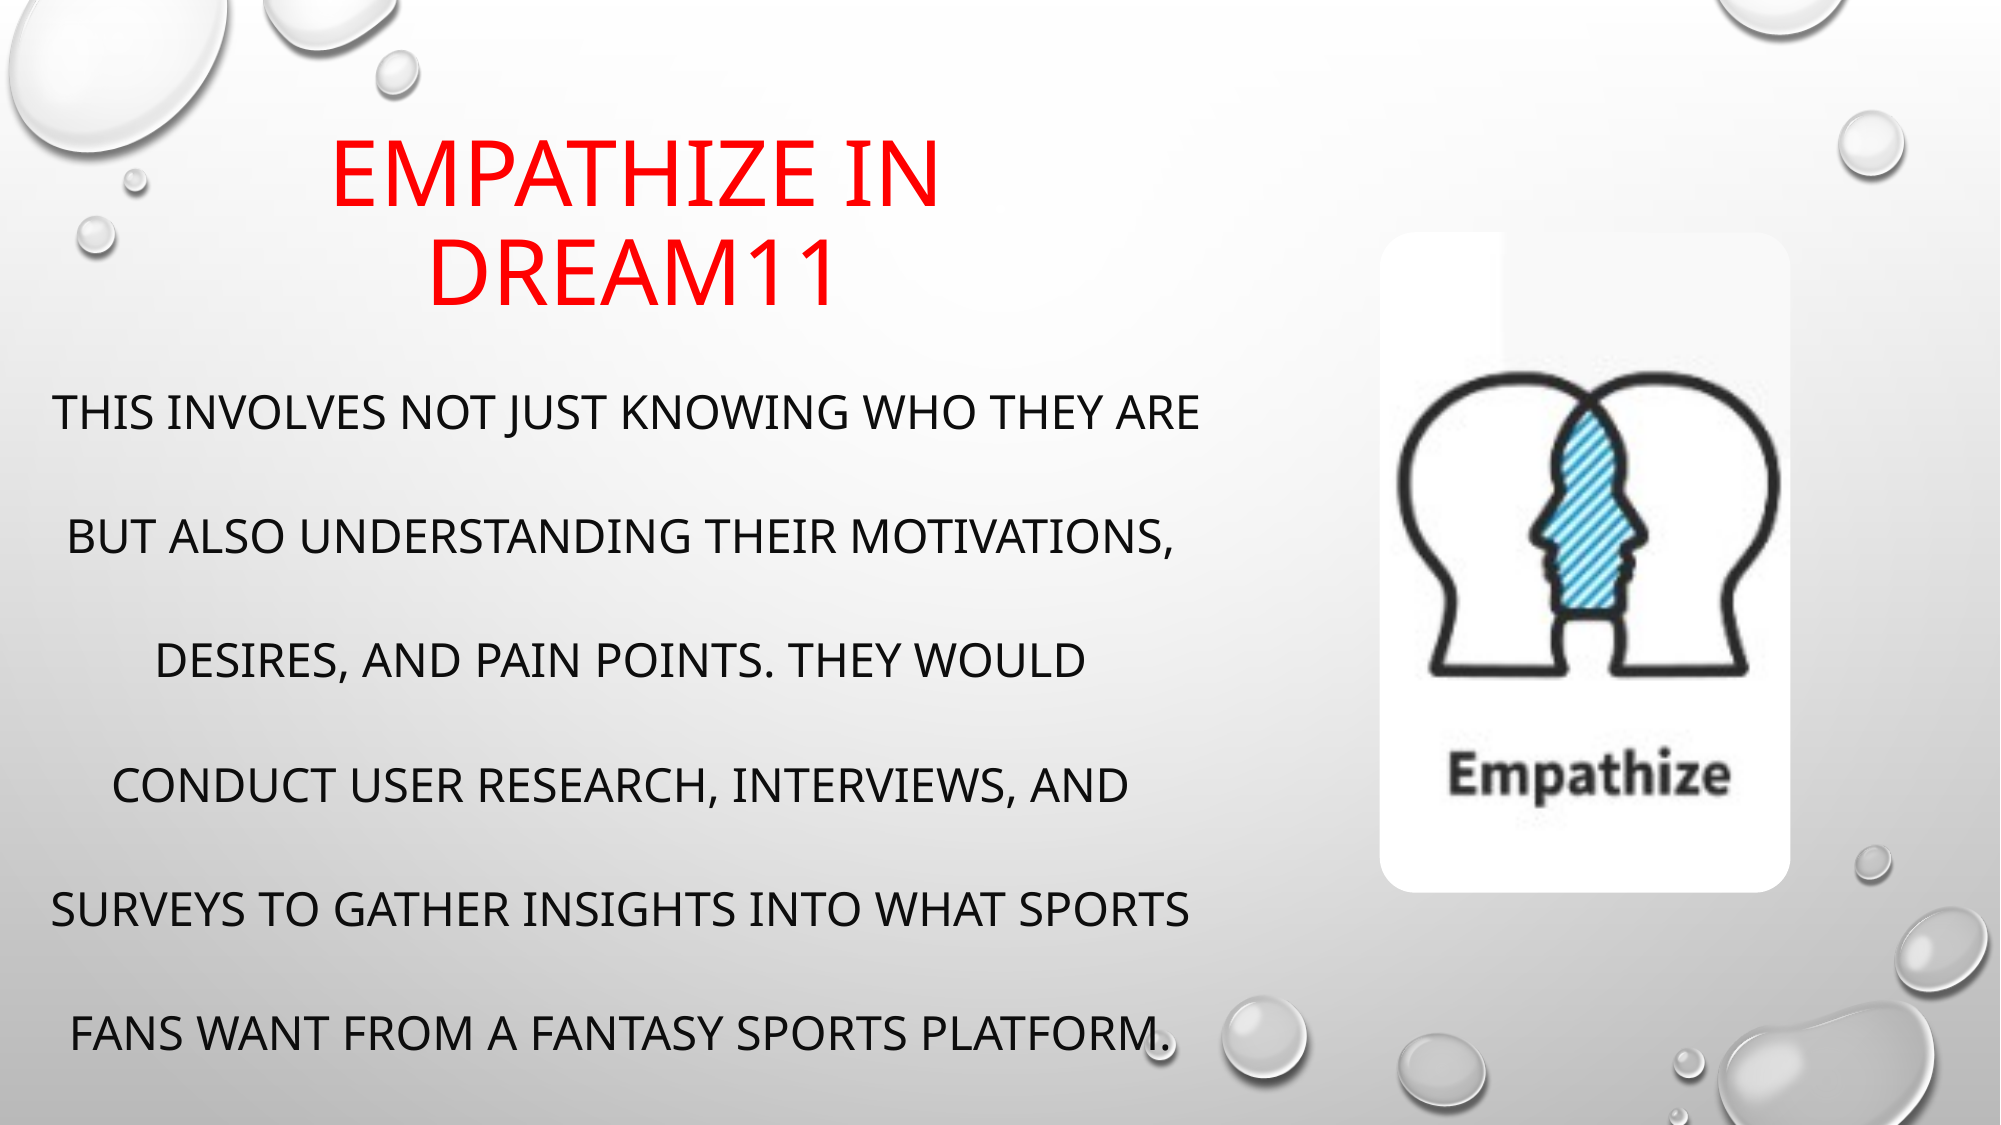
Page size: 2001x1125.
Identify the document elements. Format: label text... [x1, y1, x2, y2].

picture [0, 0, 2000, 1125]
list This involves not just knowing who they are but also understanding their motivations, desires, and pain points. They would conduct user research, interviews, and surveys to gather insights into what sports fans want from a fantasy sports platform. [23, 307, 1218, 1087]
title Empathize in dream11 [149, 99, 1124, 307]
